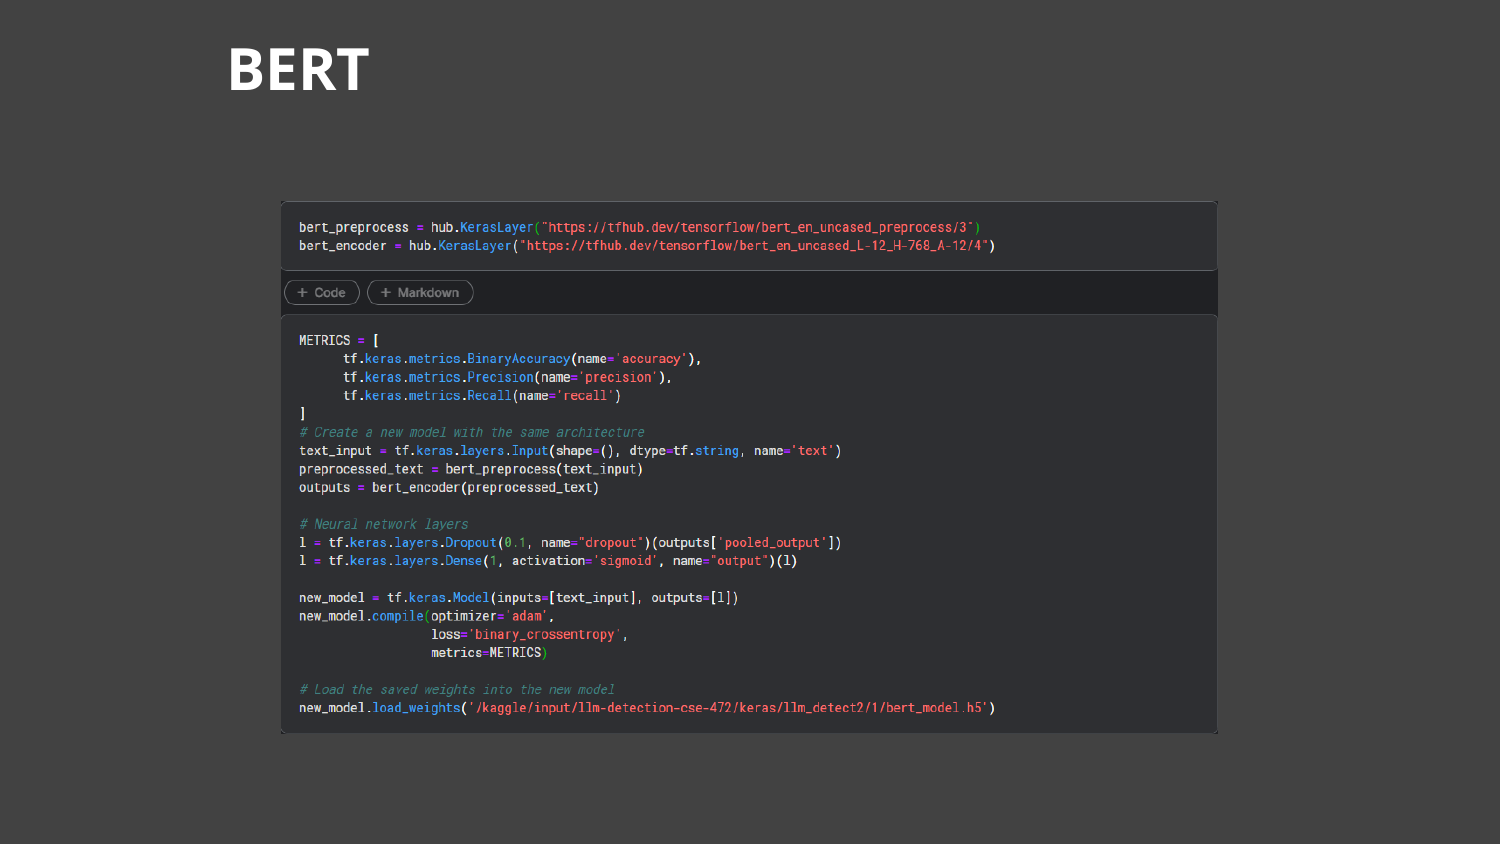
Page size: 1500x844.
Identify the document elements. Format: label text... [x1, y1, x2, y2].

picture [281, 200, 1218, 734]
title BERT [211, 17, 1365, 181]
